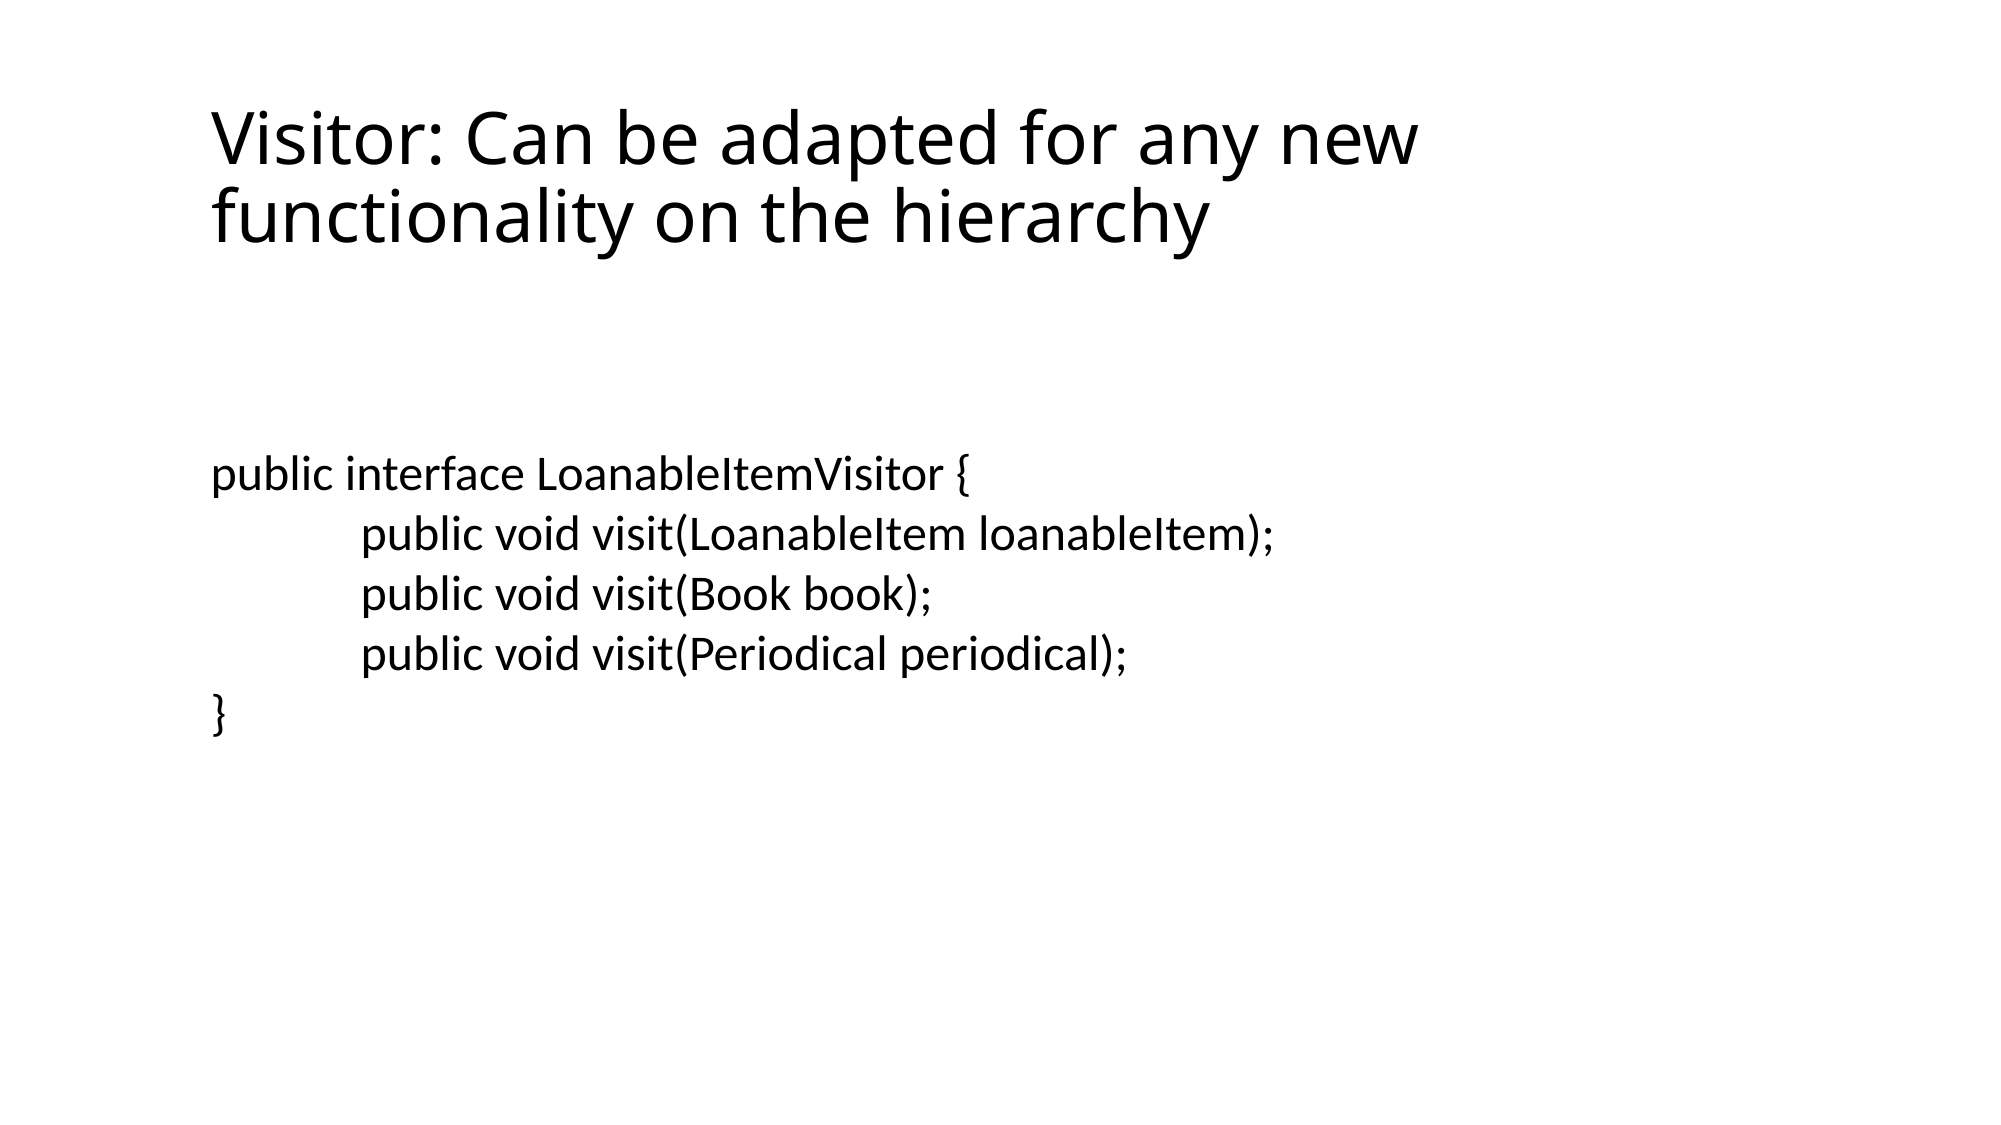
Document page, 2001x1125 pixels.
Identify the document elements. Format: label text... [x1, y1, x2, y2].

title Visitor: Can be adapted for any new functionality on the hierarchy [195, 92, 1688, 268]
text_box public interface LoanableItemVisitor { public void visit(LoanableItem loanableItem); public void visit(Book book); public void visit(Periodical periodical); } [195, 433, 1700, 748]
